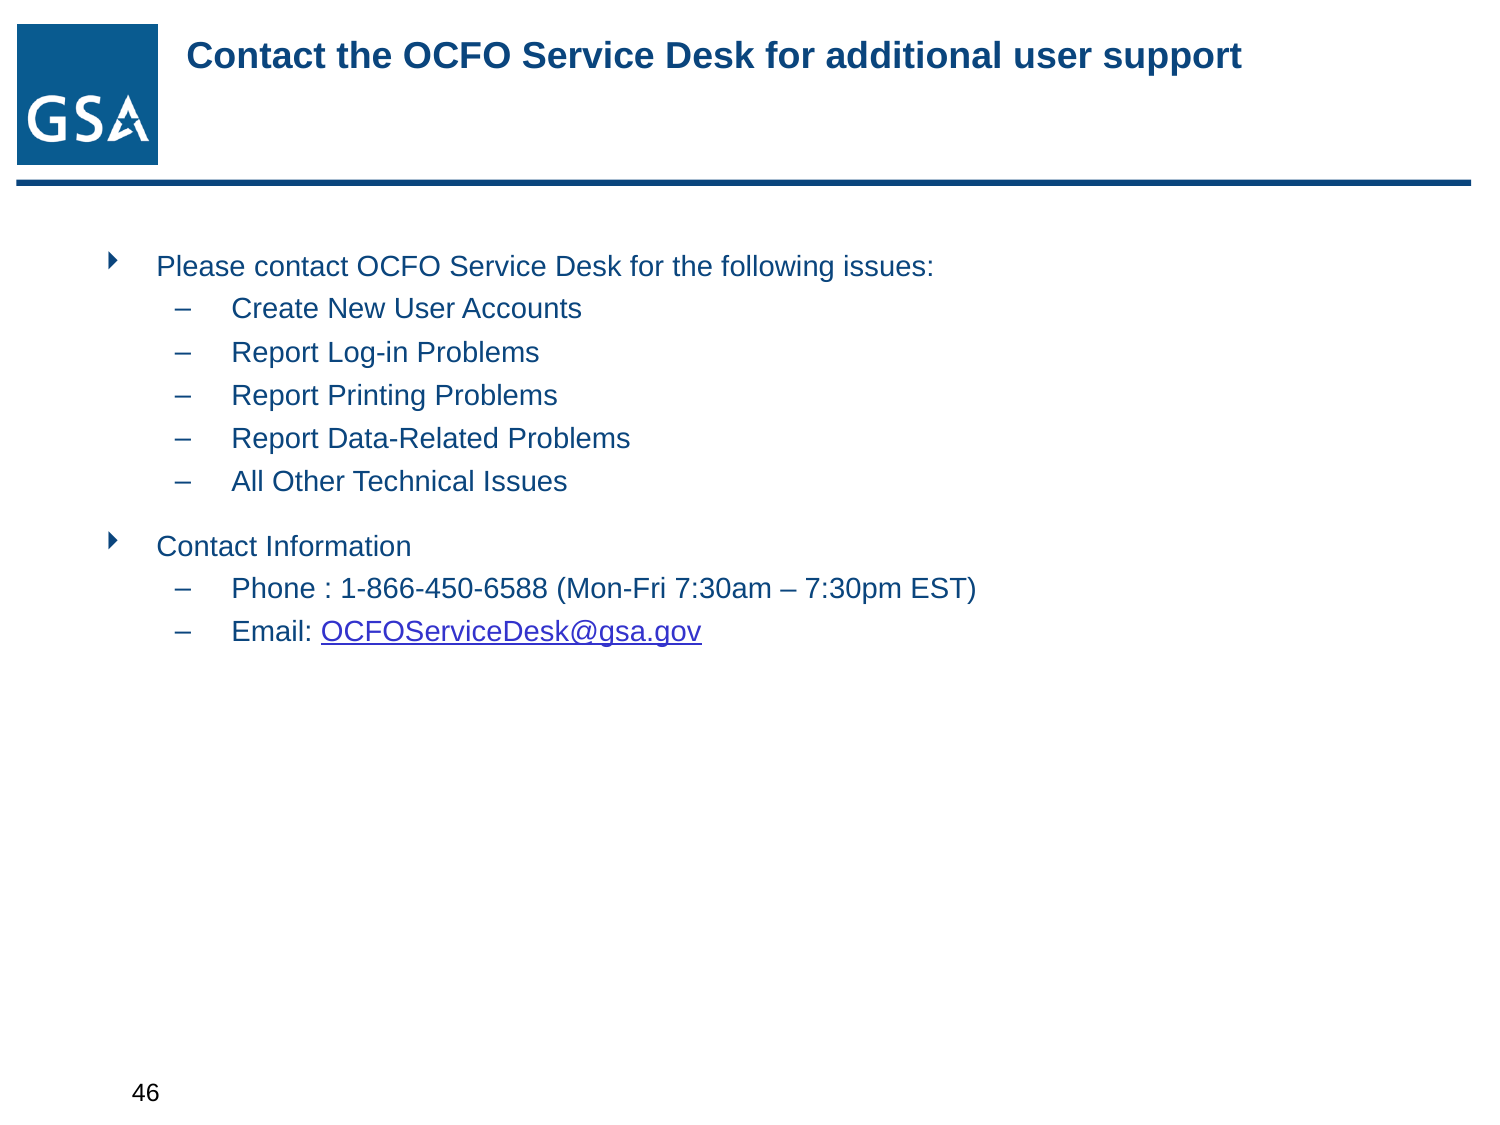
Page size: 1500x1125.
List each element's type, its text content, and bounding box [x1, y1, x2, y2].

text_box Please contact OCFO Service Desk for the following issues: Create New User Accounts Report Log-in Problems Report Printing Problems Report Data-Related Problems All Other Technical Issues Contact Information Phone : 1-866-450-6588 (Mon-Fri 7:30am – 7:30pm EST) Email: OCFOServiceDesk@gsa.gov [85, 239, 1348, 687]
picture [17, 24, 158, 165]
text_box 46 [0, 1069, 292, 1125]
text_box Contact the OCFO Service Desk for additional user support [171, 23, 1480, 161]
